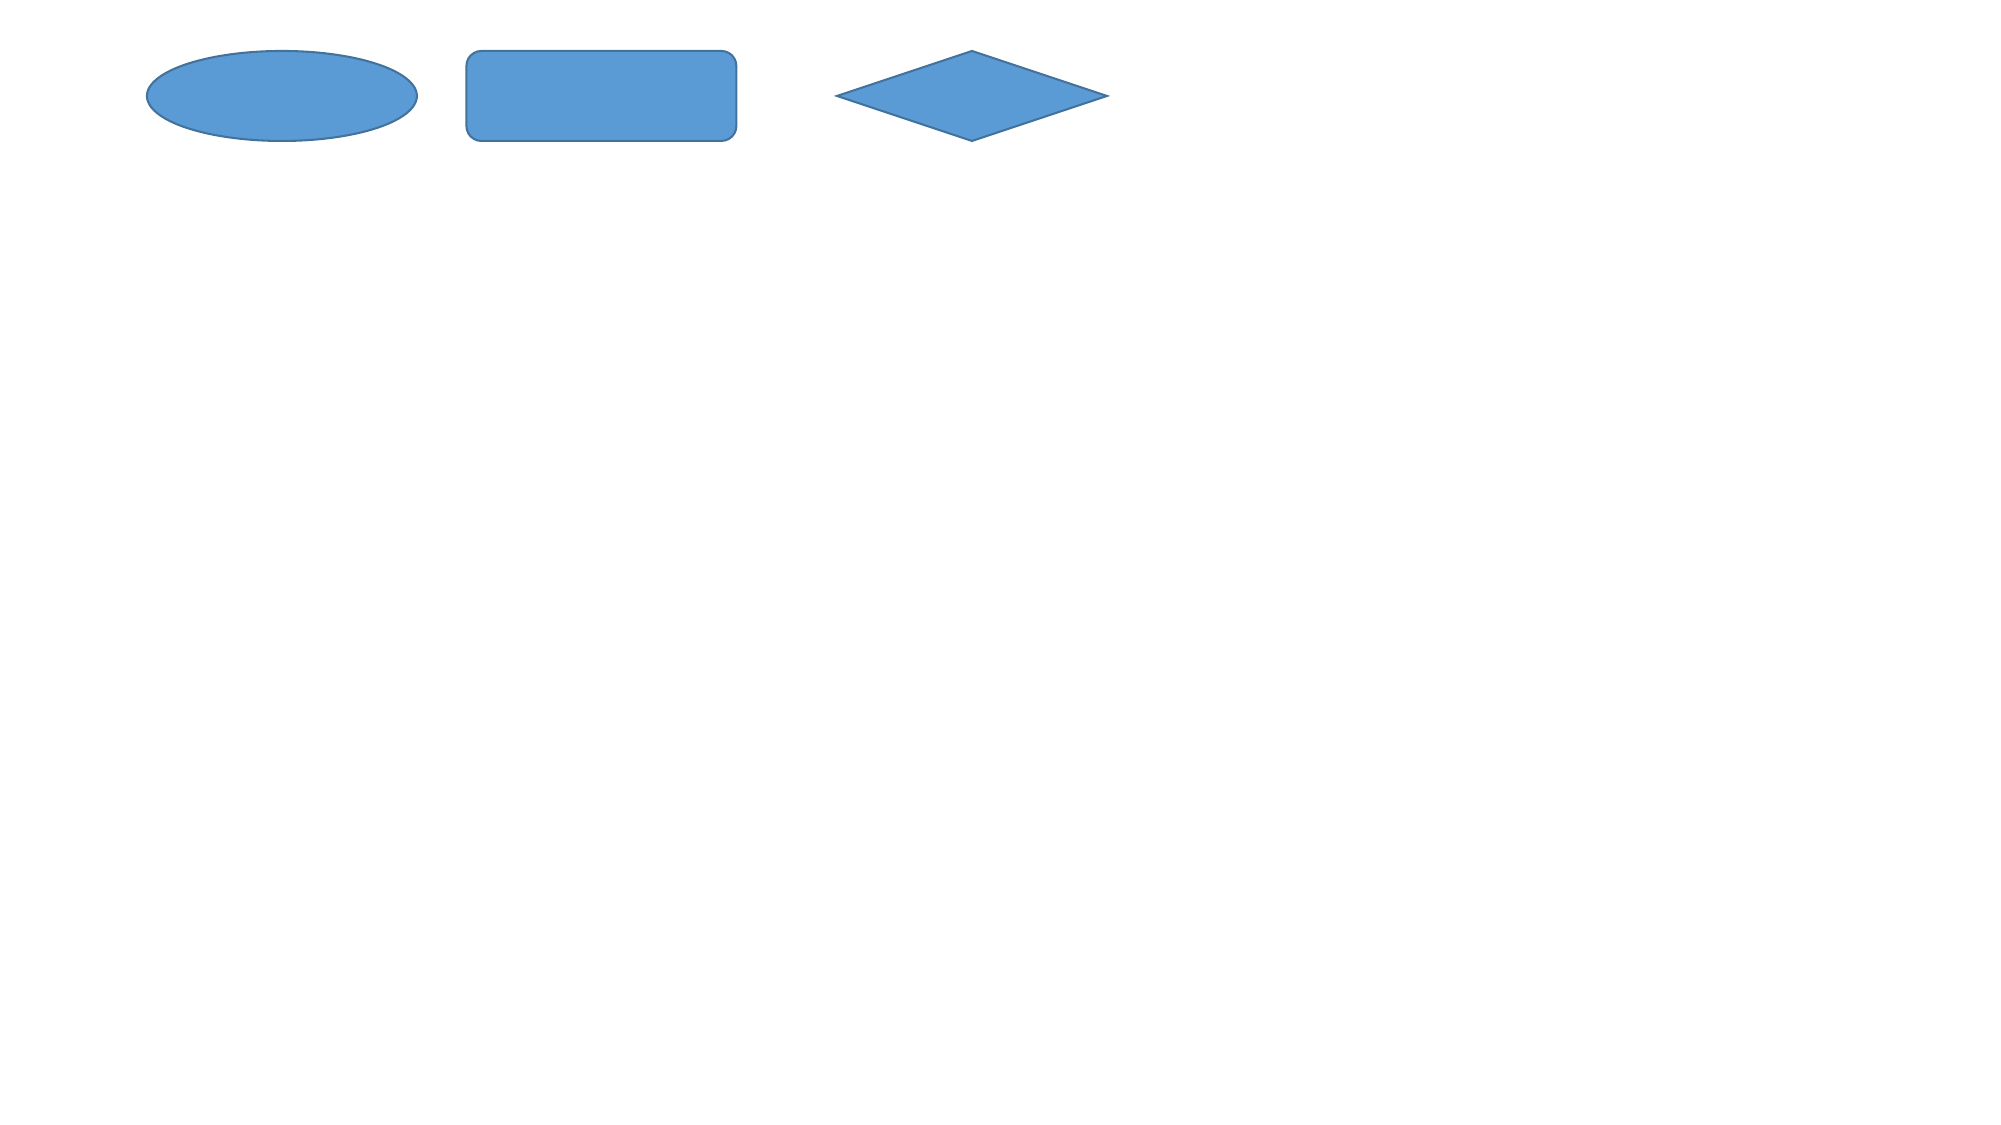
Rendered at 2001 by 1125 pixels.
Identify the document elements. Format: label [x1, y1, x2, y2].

text_box [145, 49, 418, 142]
text_box [833, 49, 1111, 143]
text_box [465, 49, 738, 142]
